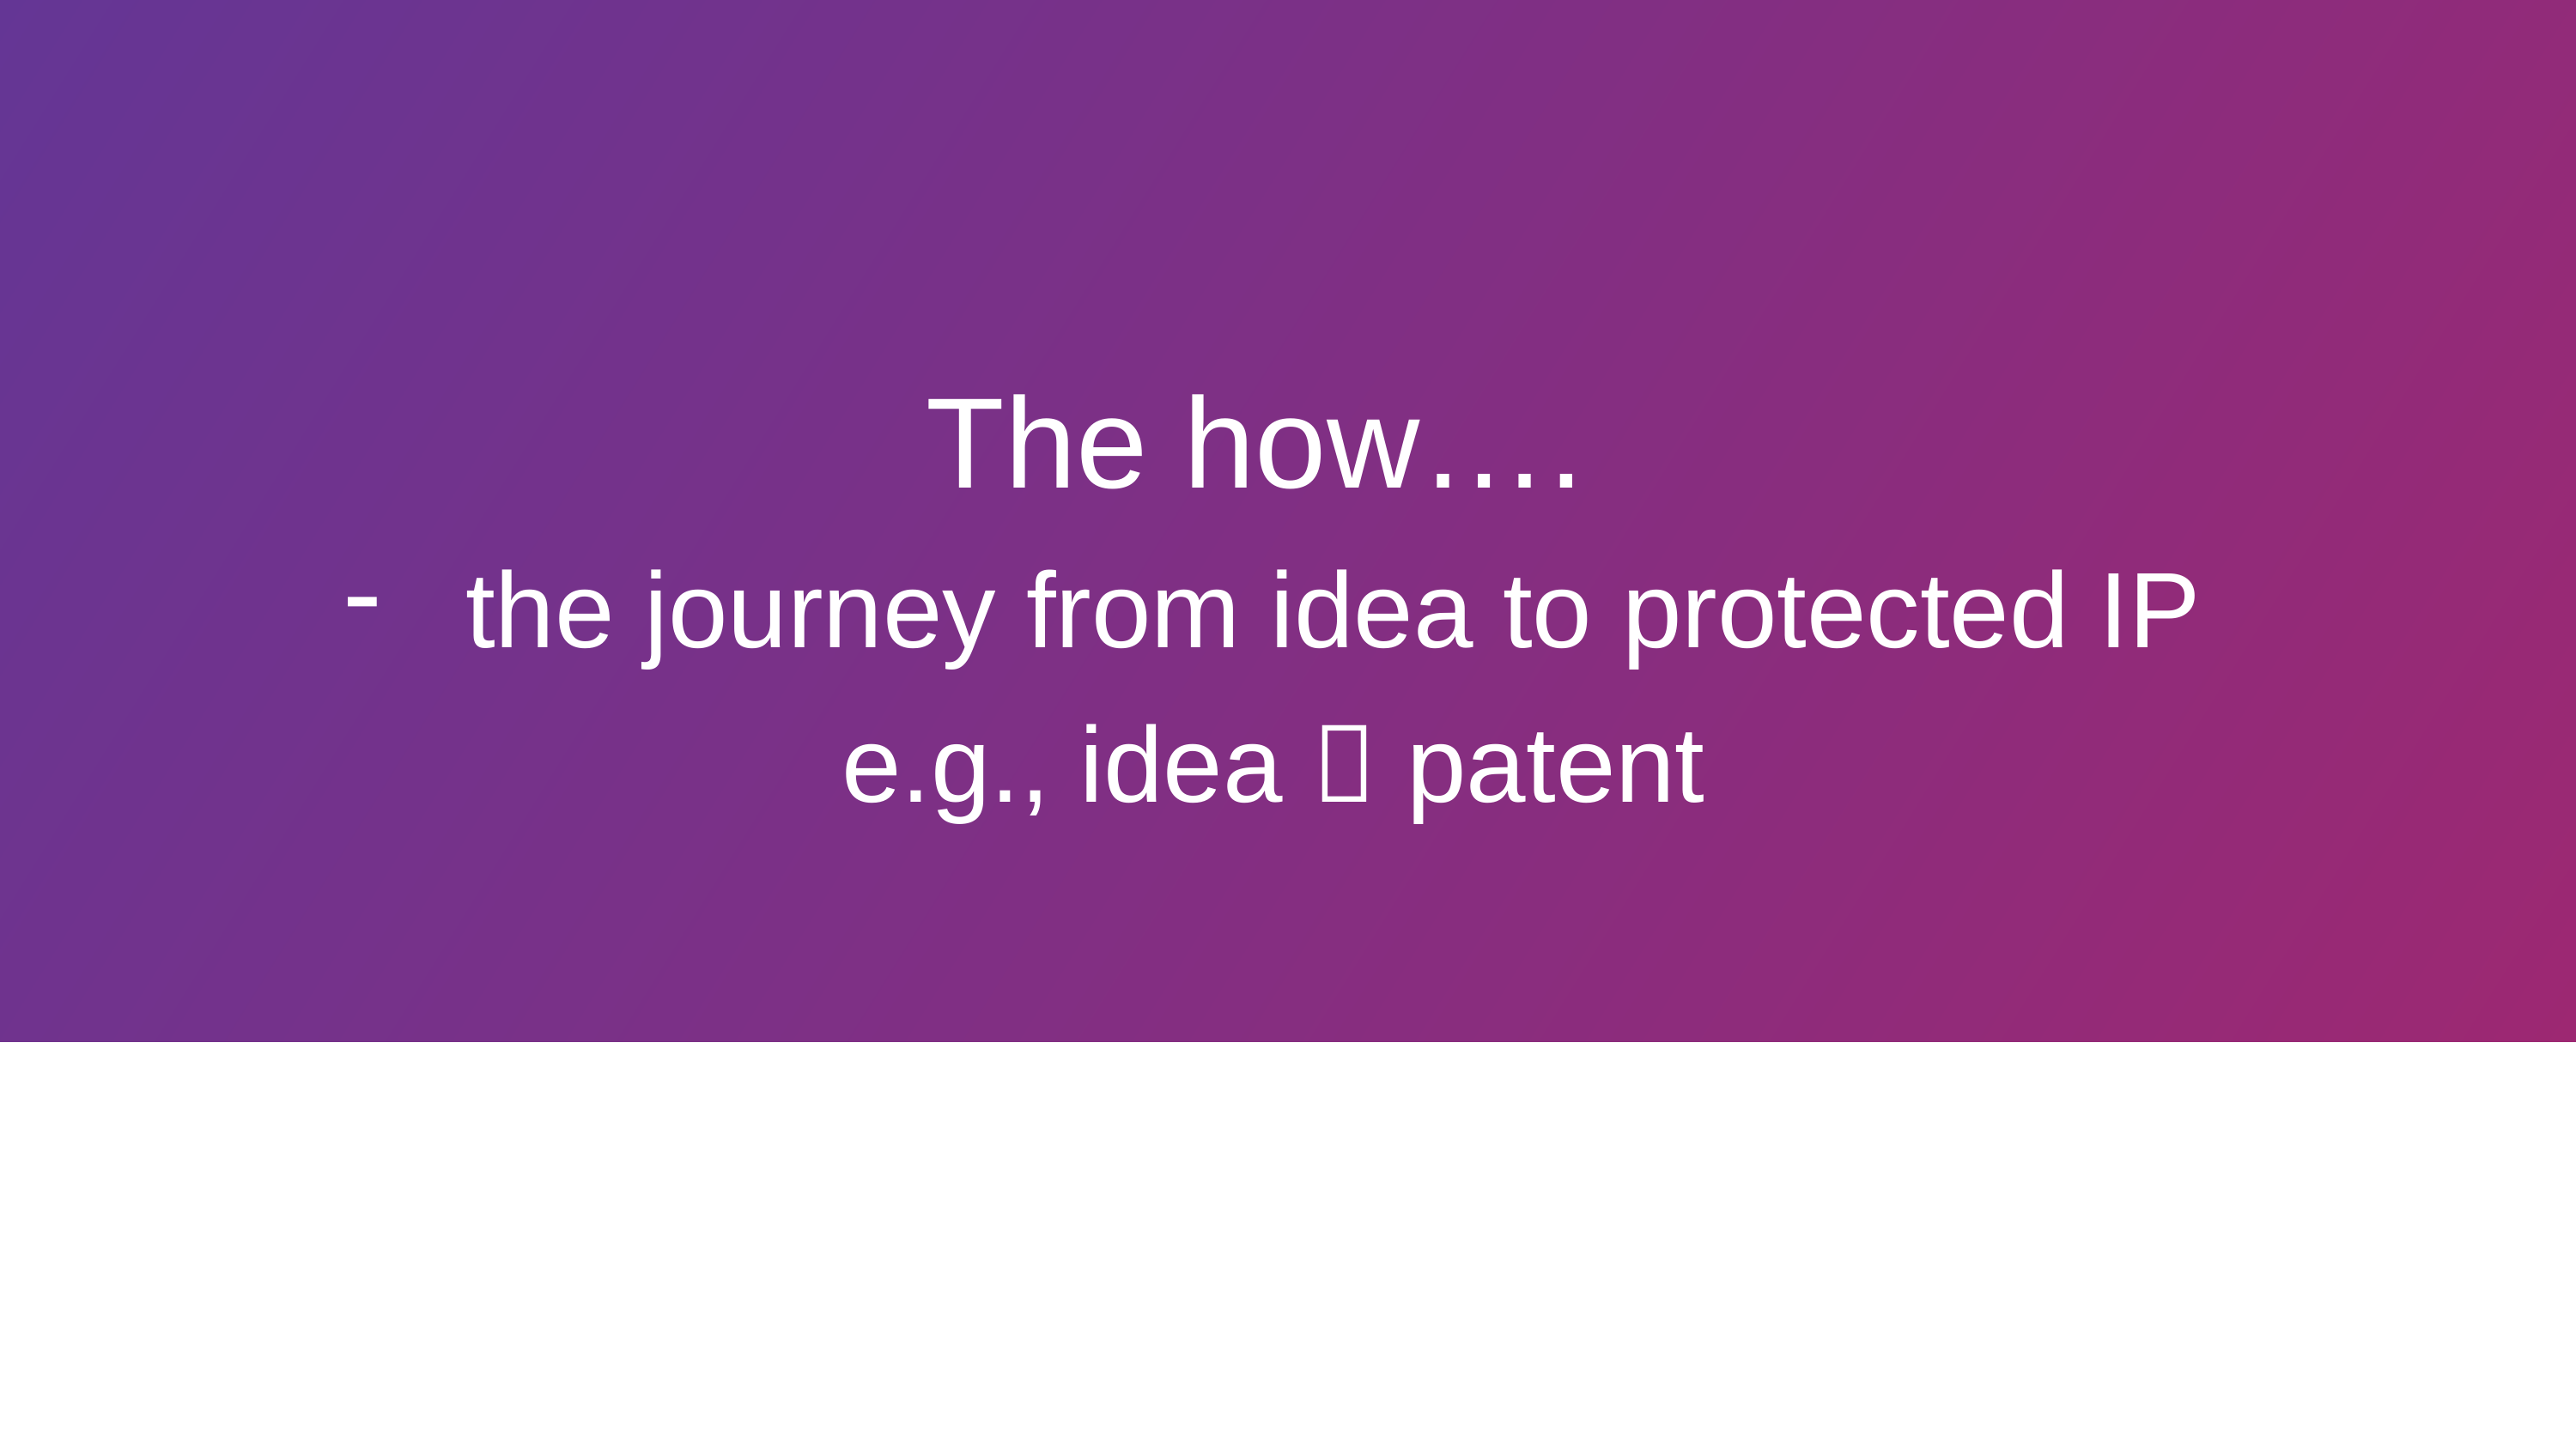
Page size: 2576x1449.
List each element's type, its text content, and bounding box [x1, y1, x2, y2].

text_box The how…. the journey from idea to protected IP e.g., idea  patent [149, 364, 2397, 834]
